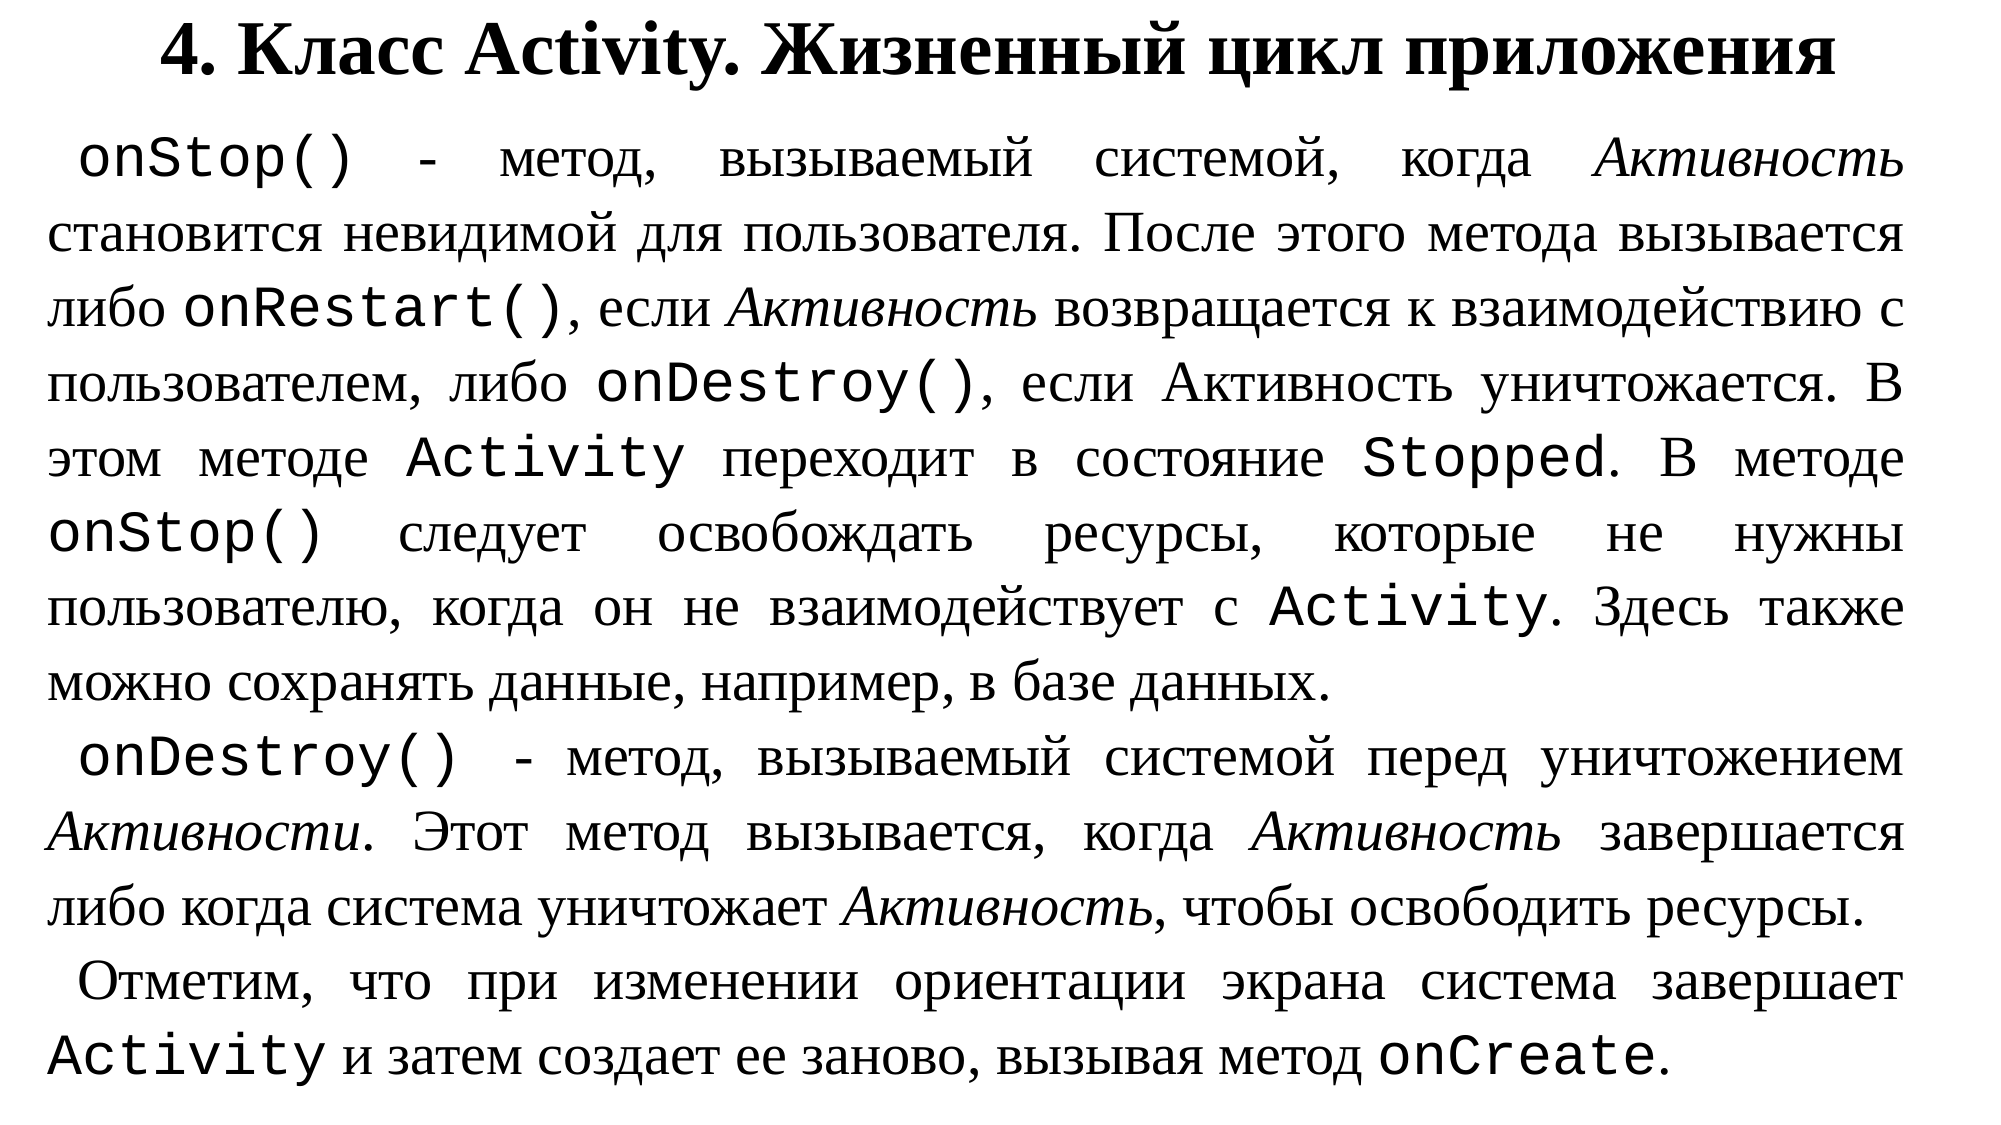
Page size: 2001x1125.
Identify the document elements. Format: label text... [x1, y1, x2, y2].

text_box onStop() - метод, вызываемый системой, когда Активность становится невидимой для пользователя. После этого метода вызывается либо оnRestart(), если Активность возвращается к взаимодействию с пользователем, либо onDestroy(), если Активность уничтожается. В этом методе Activity переходит в состояние Stopped. В методе onStop() следует освобождать ресурсы, которые не нужны пользователю, когда он не взаимодействует с Activity. Здесь также можно сохранять данные, например, в базе данных. onDestroy() - метод, вызываемый системой перед уничтожением Активности. Этот метод вызывается, когда Активность завершается либо когда система уничтожает Активность, чтобы освободить ресурсы. Отметим, что при изменении ориентации экрана система завершает Activity и затем создает ее заново, вызывая метод onCreate. [32, 106, 1920, 1125]
title 4. Класс Activity. Жизненный цикл приложения [137, 0, 1863, 104]
